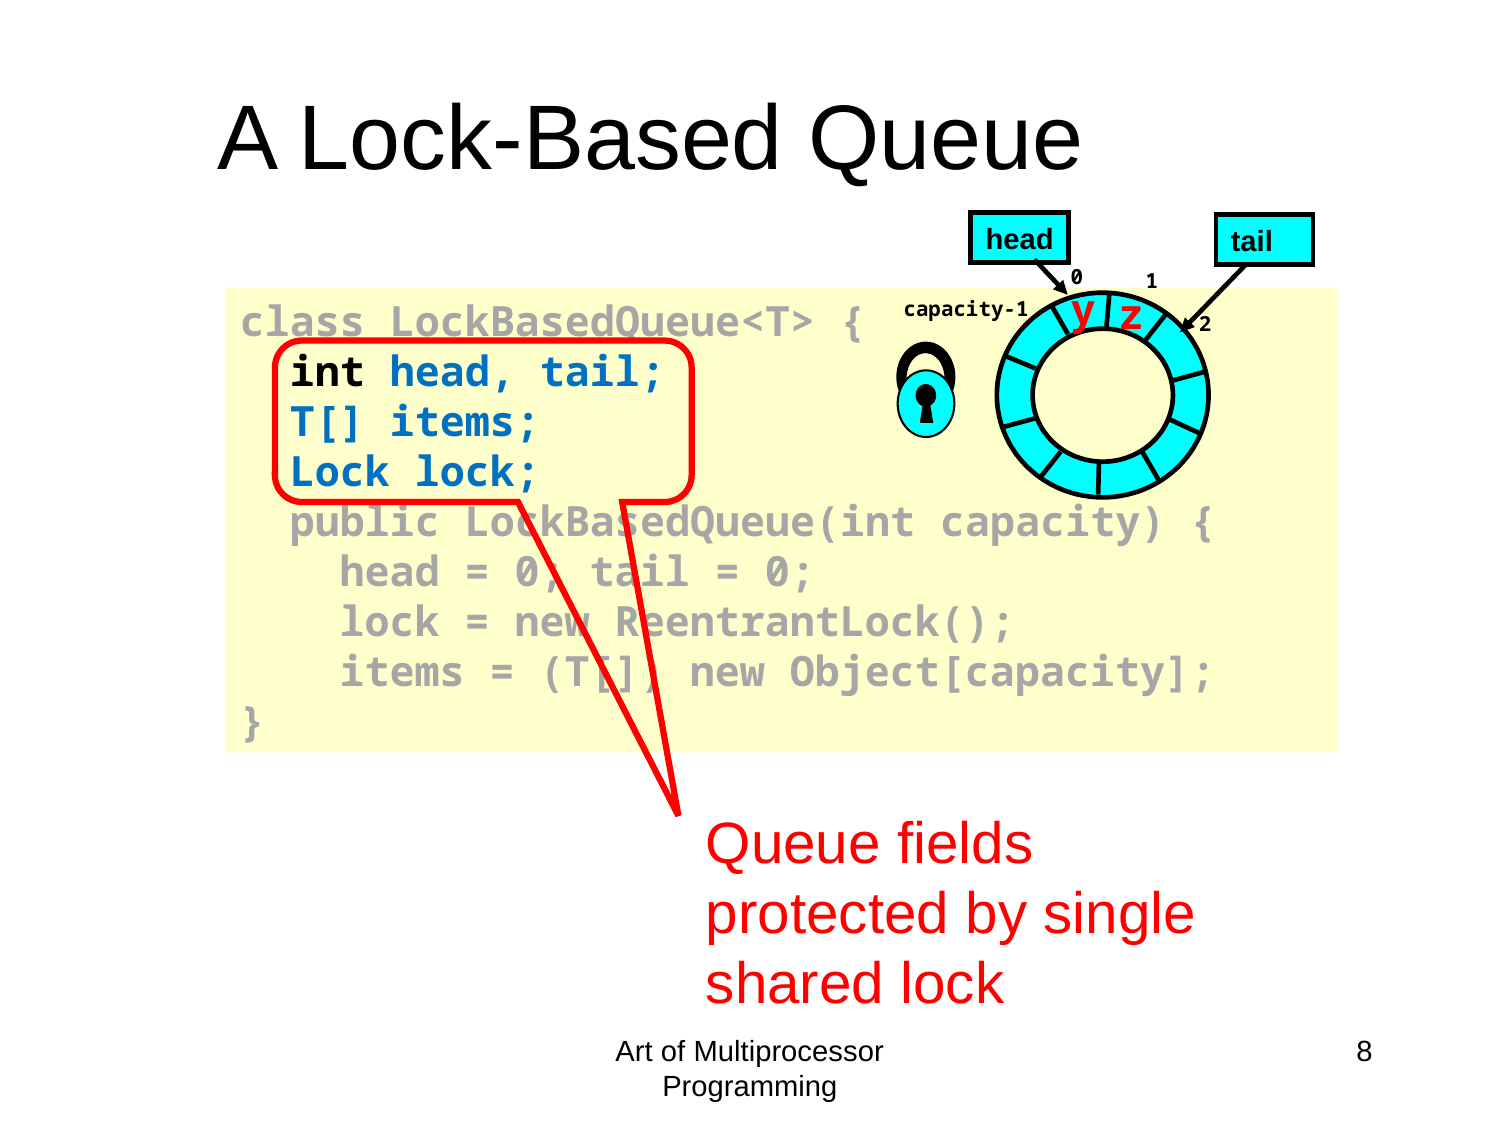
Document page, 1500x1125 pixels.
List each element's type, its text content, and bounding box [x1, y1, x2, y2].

text_box Queue fields protected by single shared lock [691, 797, 1248, 1023]
title A Lock-Based Queue [74, 38, 1307, 228]
slide_number 8 [1074, 1024, 1388, 1101]
footer Art of Multiprocessor Programming [512, 1024, 988, 1101]
picture [416, 416, 438, 438]
text_box class LockBasedQueue<T> { int head, tail; T[] items; Lock lock; public LockBasedQueue(int capacity) { head = 0; tail = 0; lock = new ReentrantLock(); items = (T[]) new Object[capacity]; } [224, 287, 1338, 753]
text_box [887, 212, 1314, 498]
text_box [274, 340, 692, 816]
